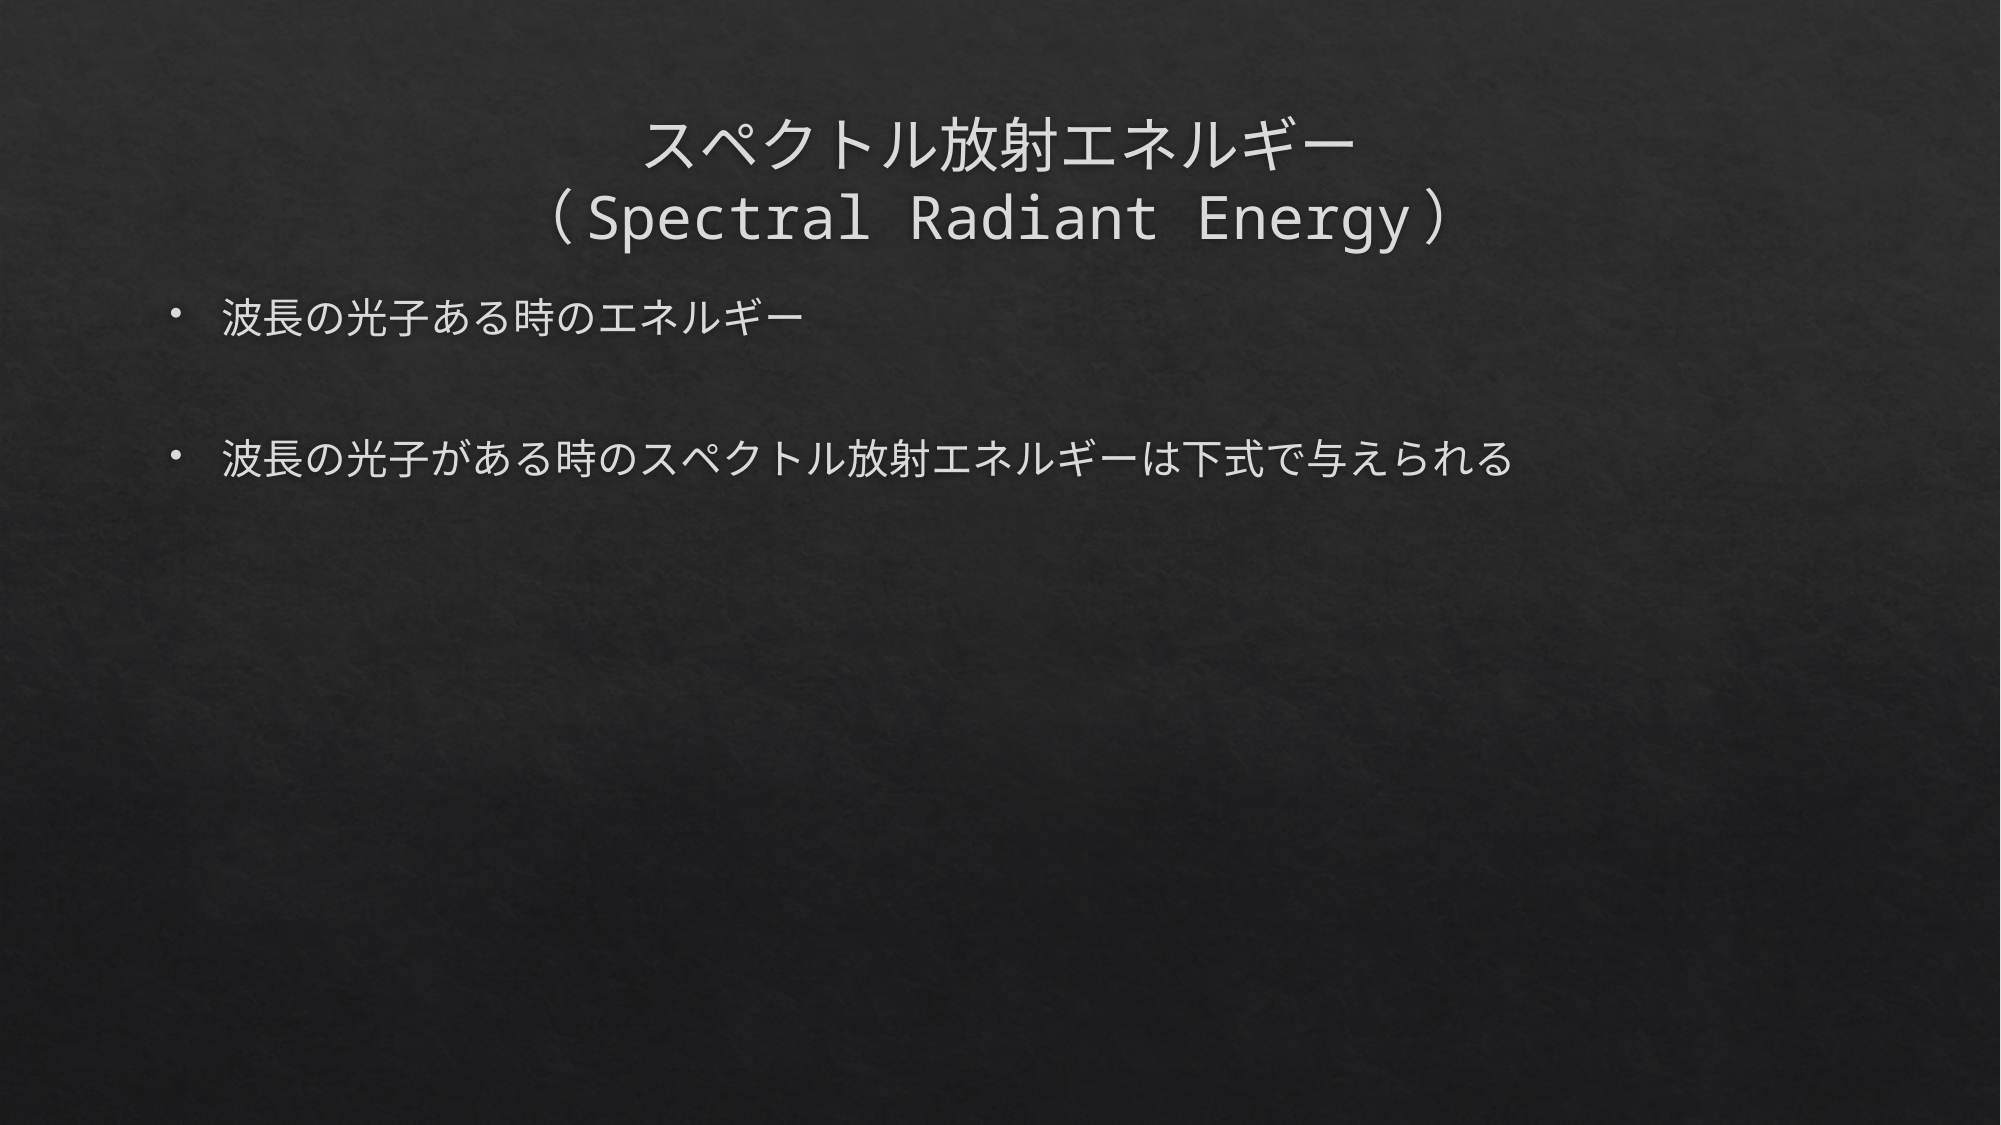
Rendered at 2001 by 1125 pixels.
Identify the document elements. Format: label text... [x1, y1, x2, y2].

title スペクトル放射エネルギー （Spectral Radiant Energy） [149, 99, 1849, 260]
